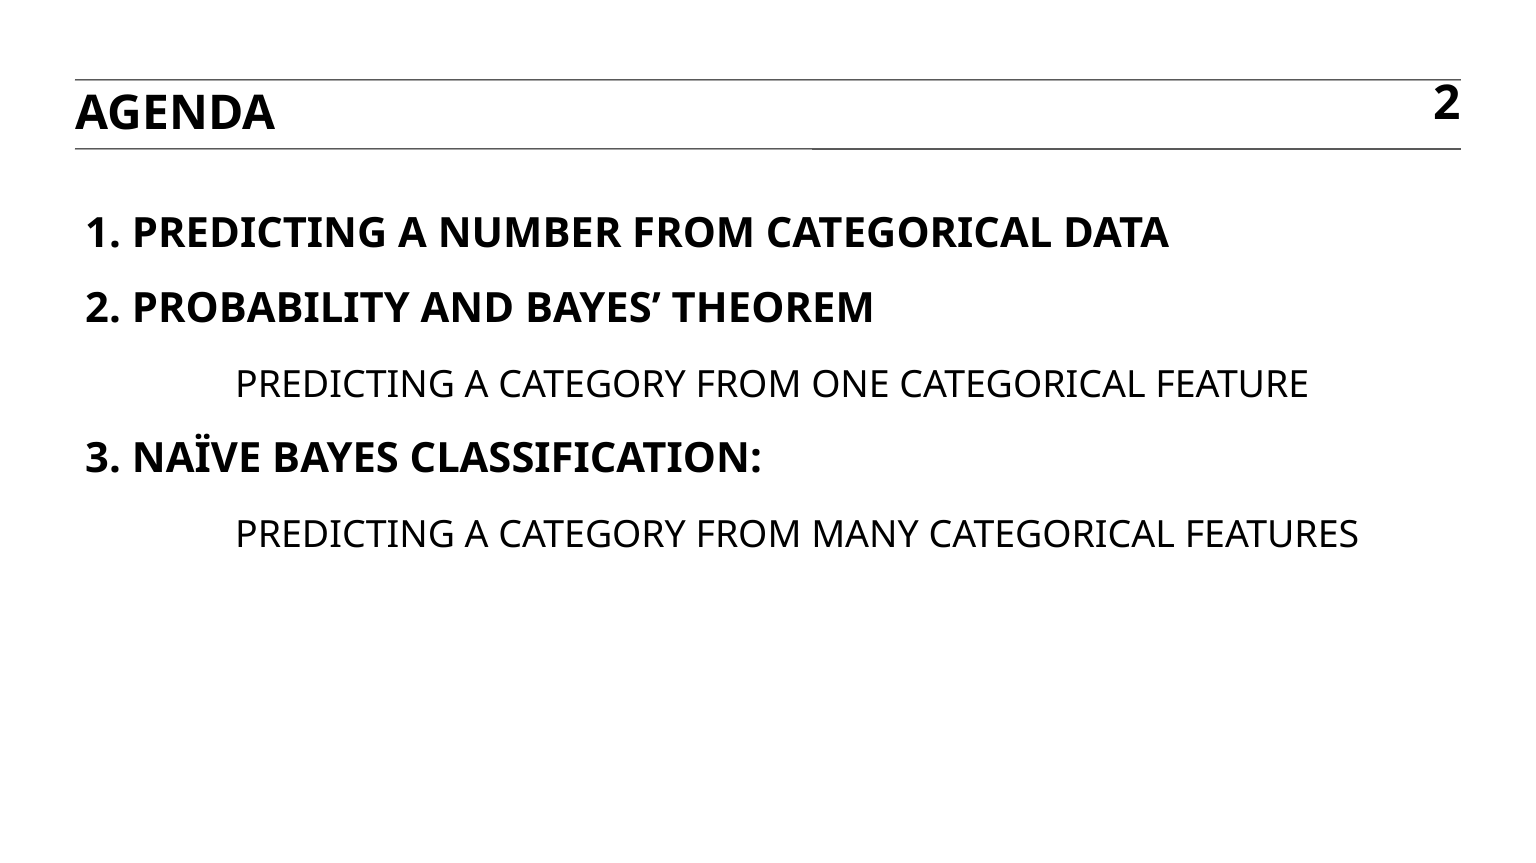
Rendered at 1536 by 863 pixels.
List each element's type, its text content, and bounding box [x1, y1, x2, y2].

title 1. PREDICTING A NUMBER FROM CATEGORICAL DATA 2. probability and Bayes’ Theorem PREDICTING A CATEGORY FROM ONE CATEGORICAL FEATURE 3. Naïve Bayes classification: PREDICTING A CATEGORY FROM MANY CATEGORICAL FEATURES [85, 174, 1468, 782]
list agenda [60, 81, 1231, 132]
slide_number 2 [1419, 86, 1461, 138]
